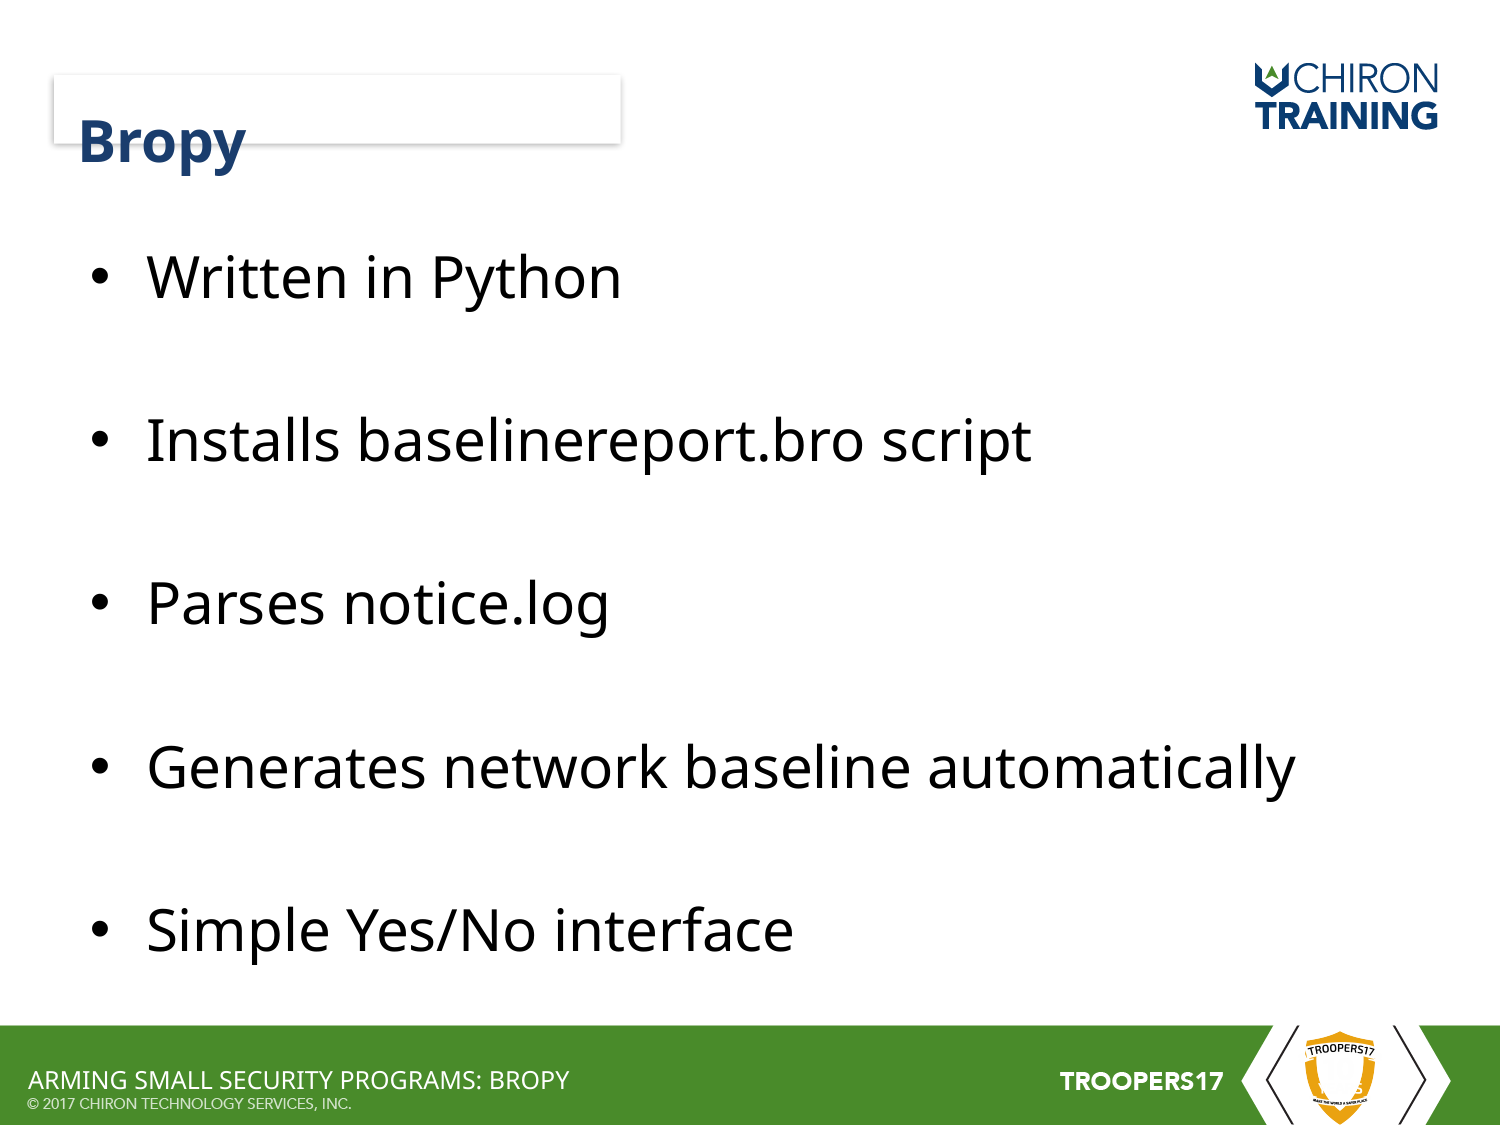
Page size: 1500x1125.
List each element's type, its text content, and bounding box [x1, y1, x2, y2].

picture [0, 0, 1500, 1125]
title Bropy [62, 45, 1338, 233]
list Written in Python Installs baselinereport.bro script Parses notice.log Generates network baseline automatically Simple Yes/No interface [75, 232, 1425, 1005]
